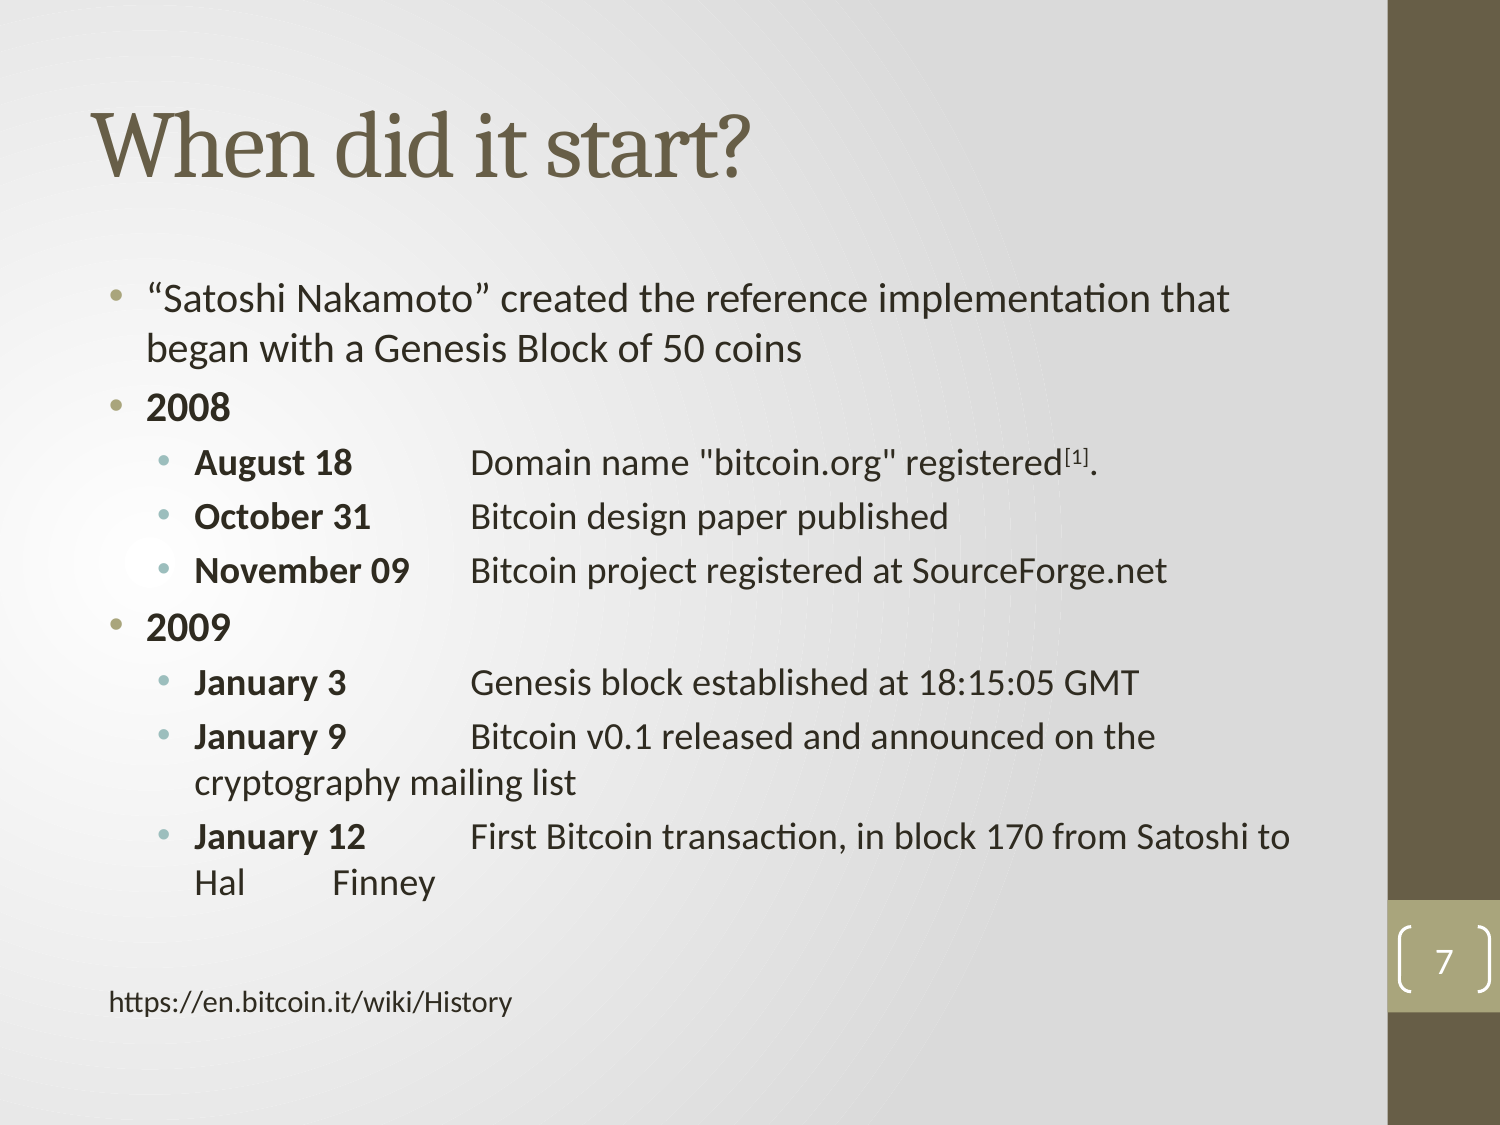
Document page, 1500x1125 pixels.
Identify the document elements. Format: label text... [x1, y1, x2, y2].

list “Satoshi Nakamoto” created the reference implementation that began with a Genesis Block of 50 coins 2008 August 18 Domain name "bitcoin.org" registered[1]. October 31 Bitcoin design paper published November 09 Bitcoin project registered at SourceForge.net 2009 January 3 Genesis block established at 18:15:05 GMT January 9 Bitcoin v0.1 released and announced on the cryptography mailing list January 12 First Bitcoin transaction, in block 170 from Satoshi to Hal Finney https://en.bitcoin.it/wiki/History [75, 262, 1325, 1050]
title When did it start? [75, 45, 1325, 233]
slide_number 6 [1397, 925, 1492, 994]
